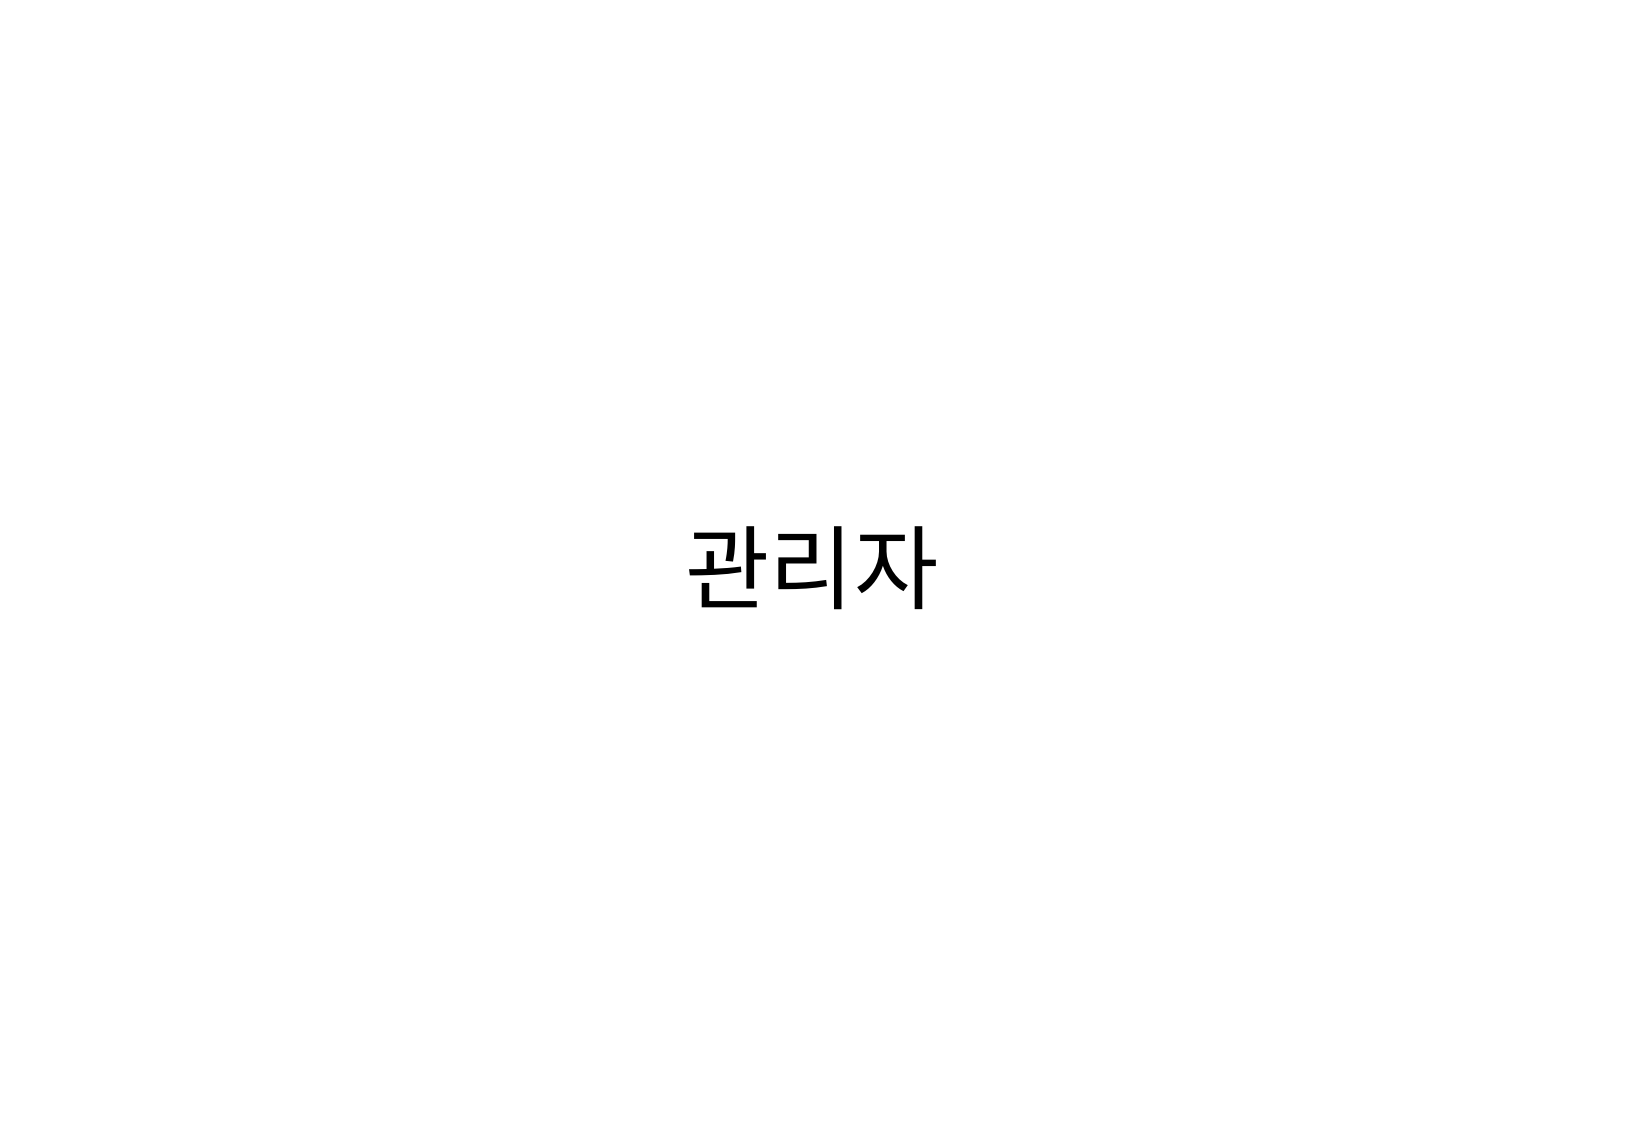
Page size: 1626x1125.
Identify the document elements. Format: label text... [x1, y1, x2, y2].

text_box 관리자 [670, 503, 955, 629]
